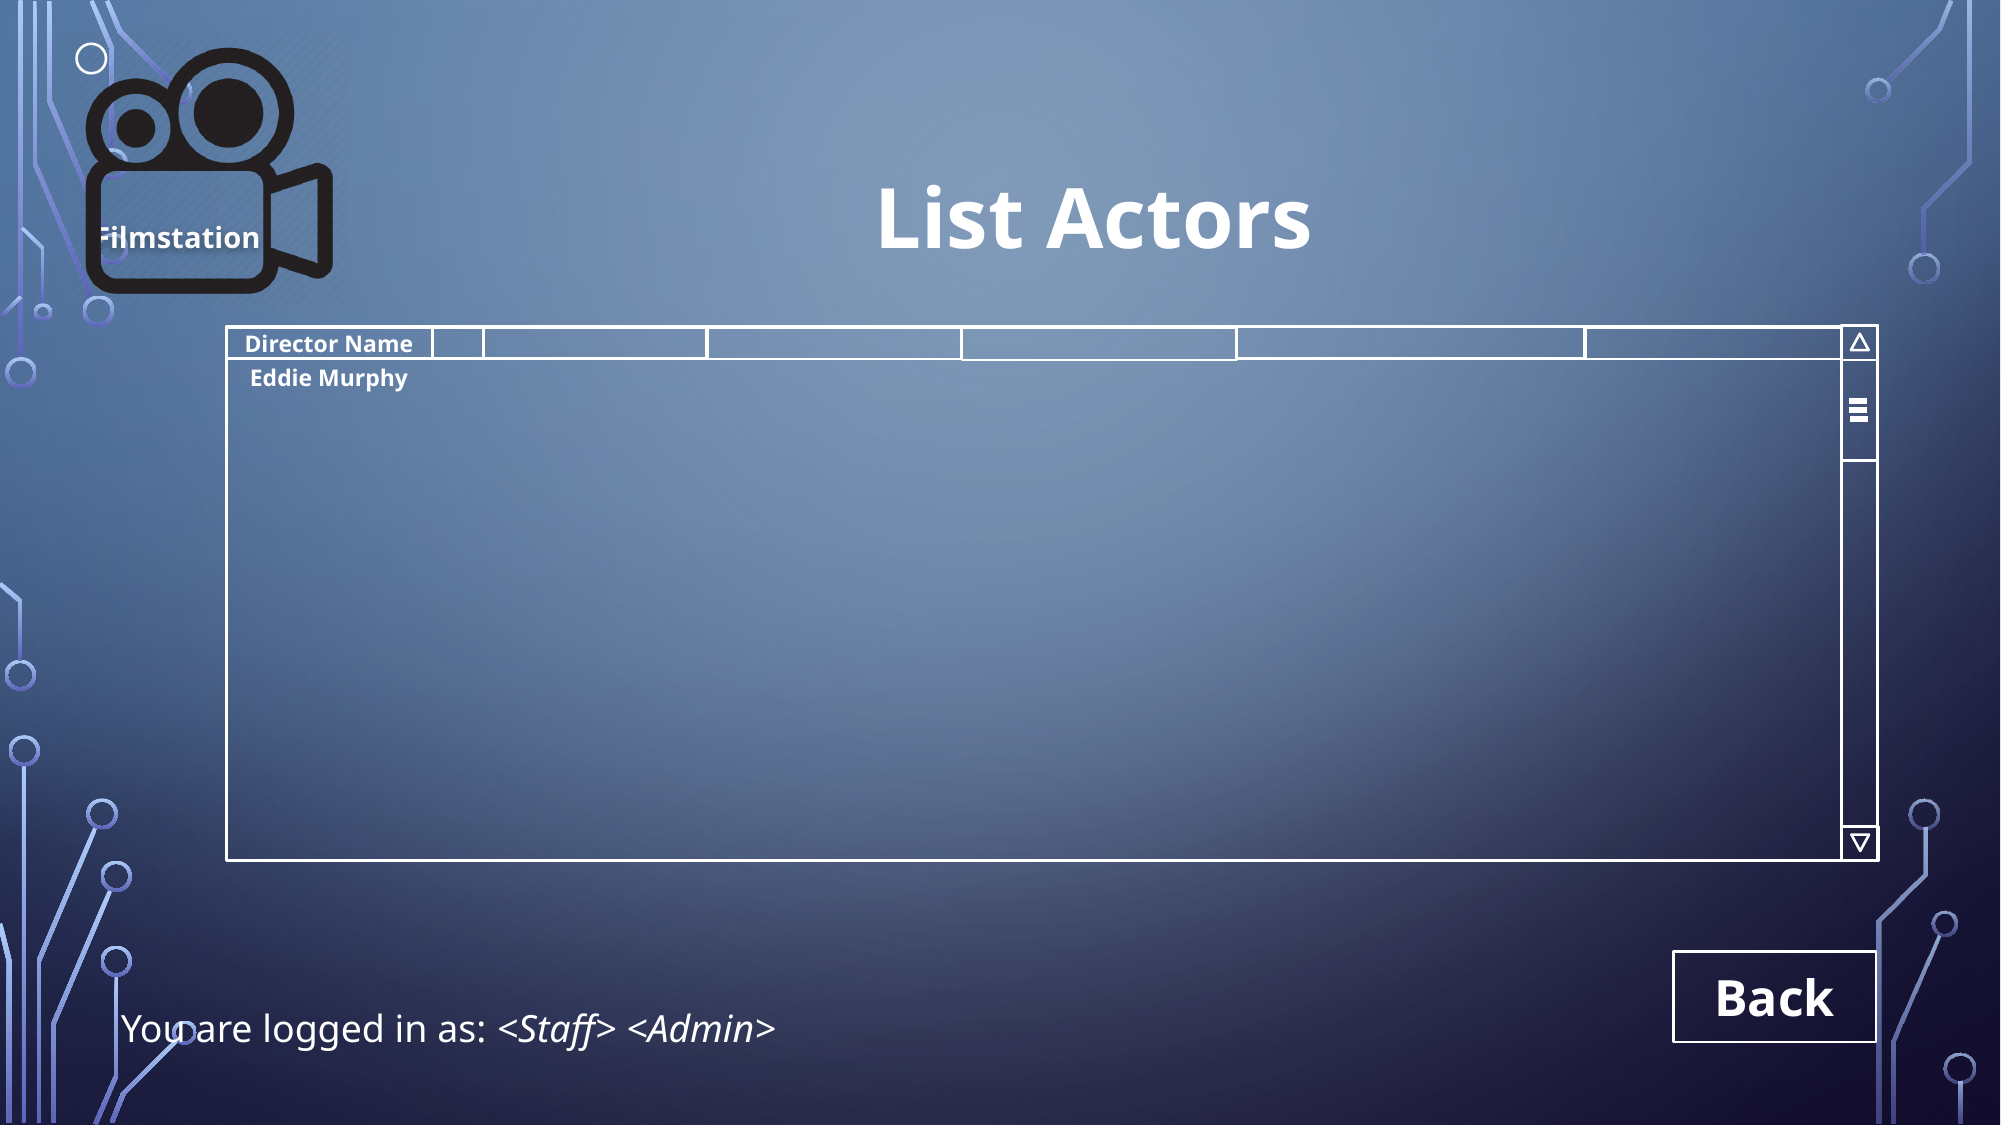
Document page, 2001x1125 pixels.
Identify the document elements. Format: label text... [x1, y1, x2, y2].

text_box [1841, 825, 1880, 862]
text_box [0, 32, 367, 309]
text_box [1840, 359, 1879, 462]
text_box [706, 326, 961, 360]
text_box [1840, 462, 1879, 862]
text_box [431, 326, 485, 360]
text_box Back [1672, 950, 1877, 1043]
text_box You are logged in as: <Staff> <Admin> [106, 997, 925, 1058]
text_box [1583, 327, 1842, 360]
text_box [1849, 332, 1870, 352]
text_box [1850, 833, 1871, 853]
text_box [961, 326, 1238, 361]
text_box List Actors [859, 158, 1453, 274]
text_box Director Name [225, 326, 431, 360]
text_box Eddie Murphy [159, 361, 499, 394]
text_box [1840, 324, 1879, 359]
text_box [485, 326, 706, 360]
text_box [225, 360, 1840, 862]
text_box [1235, 325, 1587, 360]
